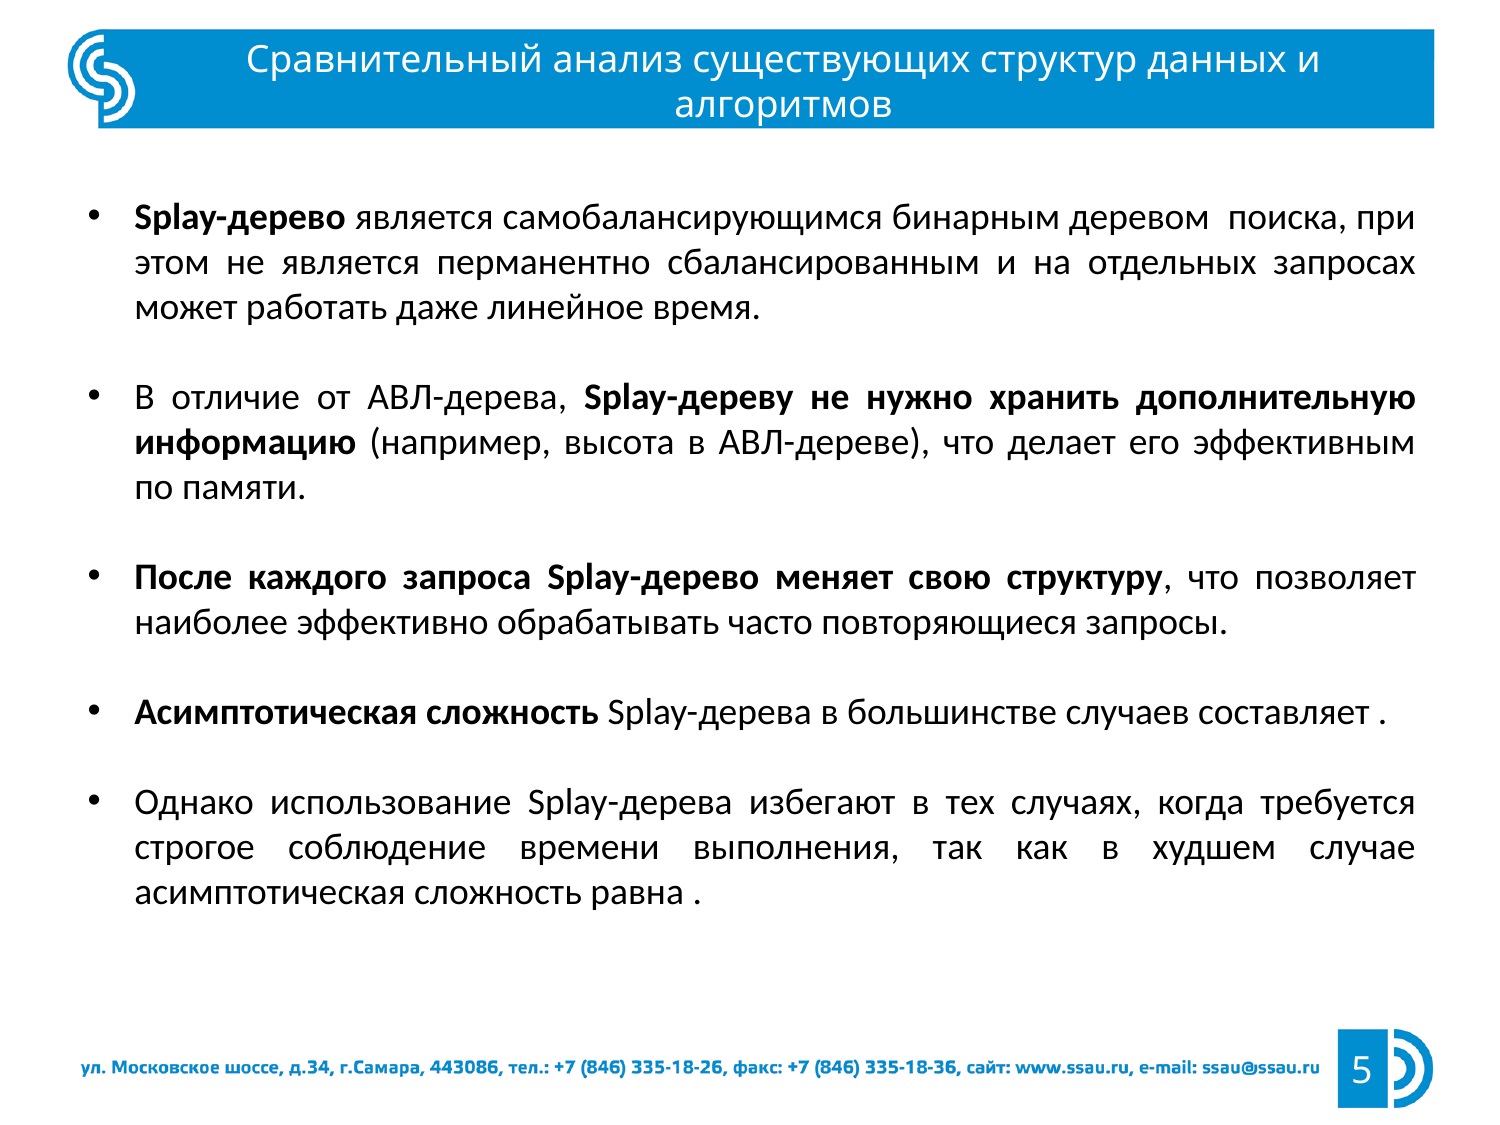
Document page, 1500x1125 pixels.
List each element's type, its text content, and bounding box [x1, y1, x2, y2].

picture [0, 0, 1500, 1125]
text_box 5 [1323, 1038, 1401, 1105]
text_box Сравнительный анализ существующих структур данных и алгоритмов [135, 27, 1432, 133]
